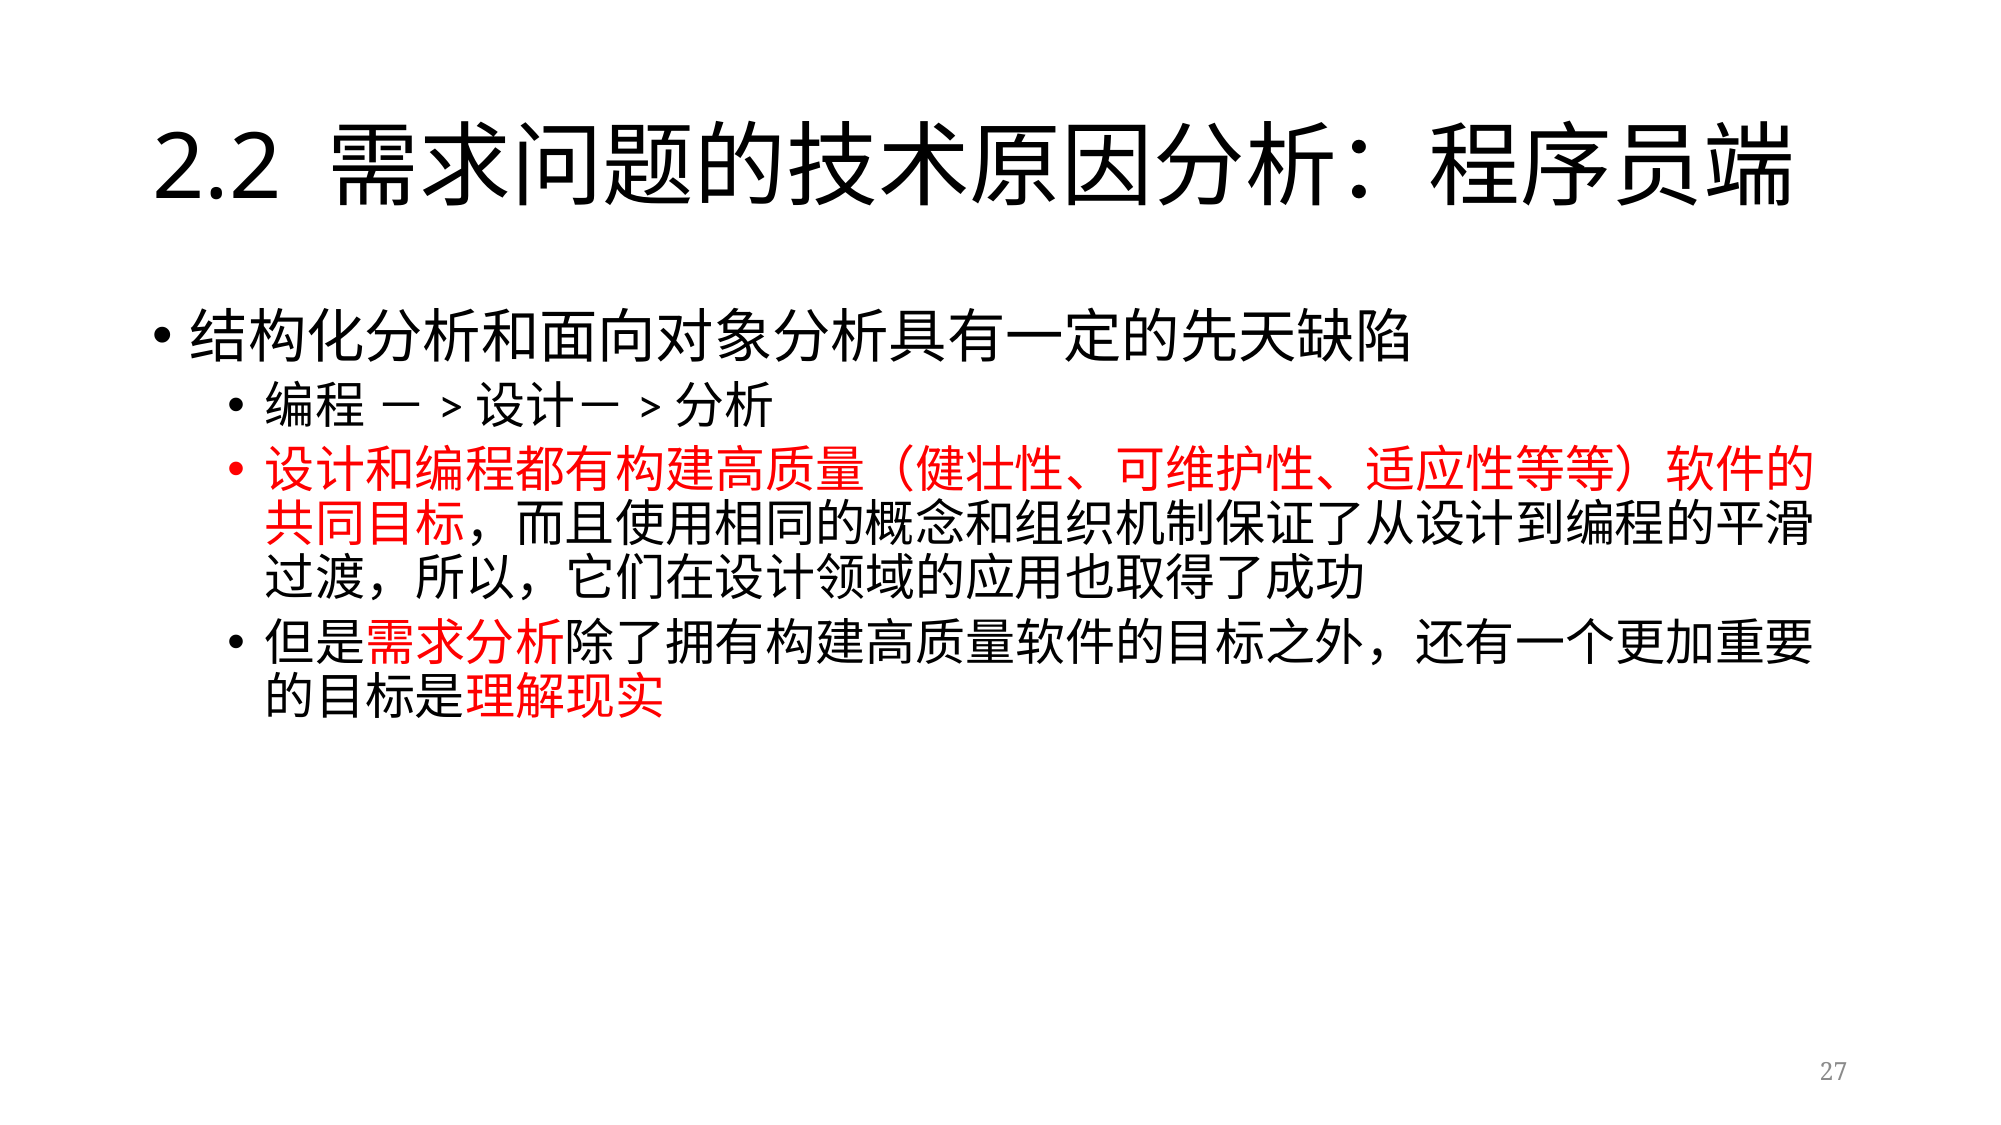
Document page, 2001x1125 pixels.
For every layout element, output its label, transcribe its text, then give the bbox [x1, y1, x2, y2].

slide_number 27 [1412, 1042, 1863, 1103]
title 2.2 需求问题的技术原因分析：程序员端 [137, 59, 1863, 278]
list 结构化分析和面向对象分析具有一定的先天缺陷 编程 －>设计－>分析 设计和编程都有构建高质量（健壮性、可维护性、适应性等等）软件的共同目标，而且使用相同的概念和组织机制保证了从设计到编程的平滑过渡，所以，它们在设计领域的应用也取得了成功 但是需求分析除了拥有构建高质量软件的目标之外，还有一个更加重要的目标是理解现实 [137, 299, 1863, 1014]
